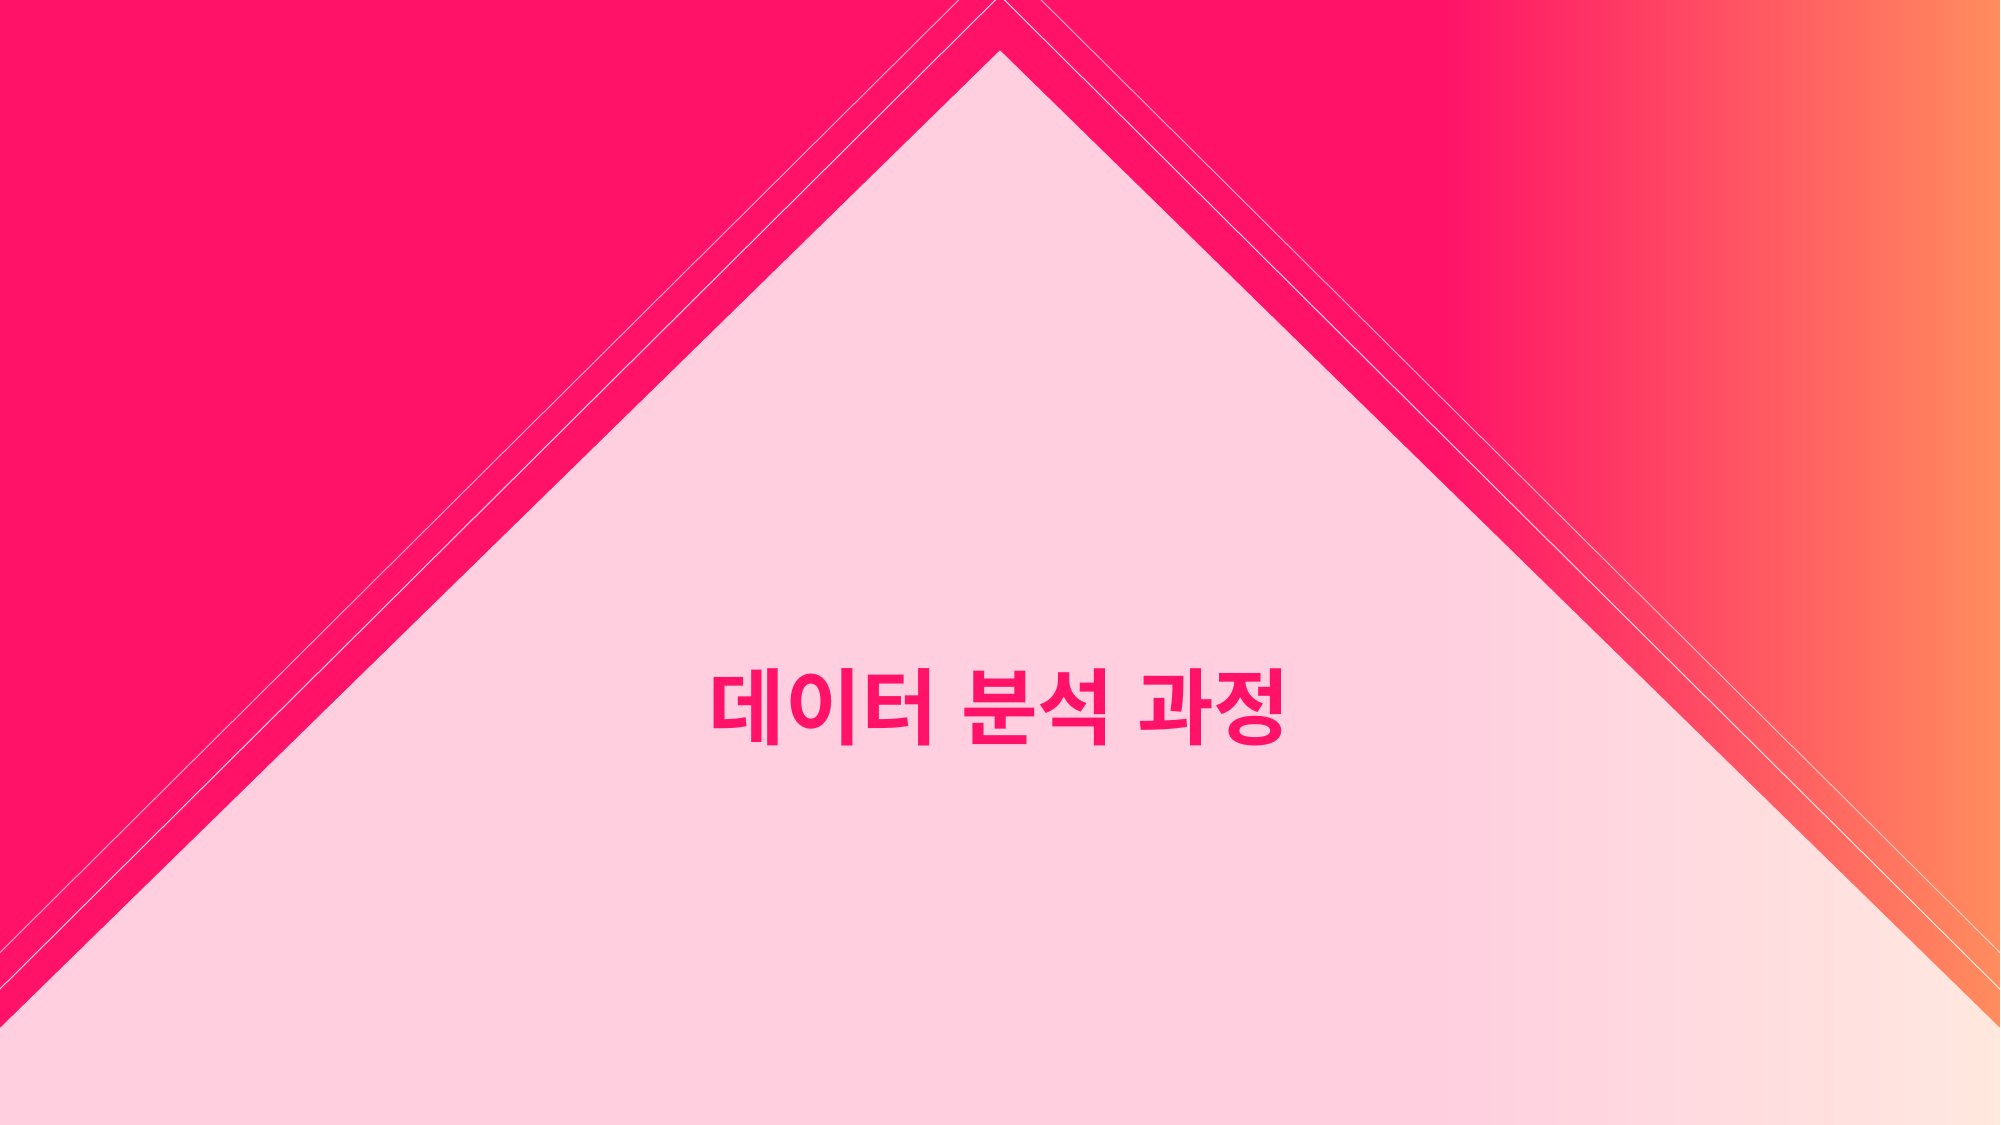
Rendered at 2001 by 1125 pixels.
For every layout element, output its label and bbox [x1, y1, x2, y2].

text_box [0, 0, 2000, 1125]
